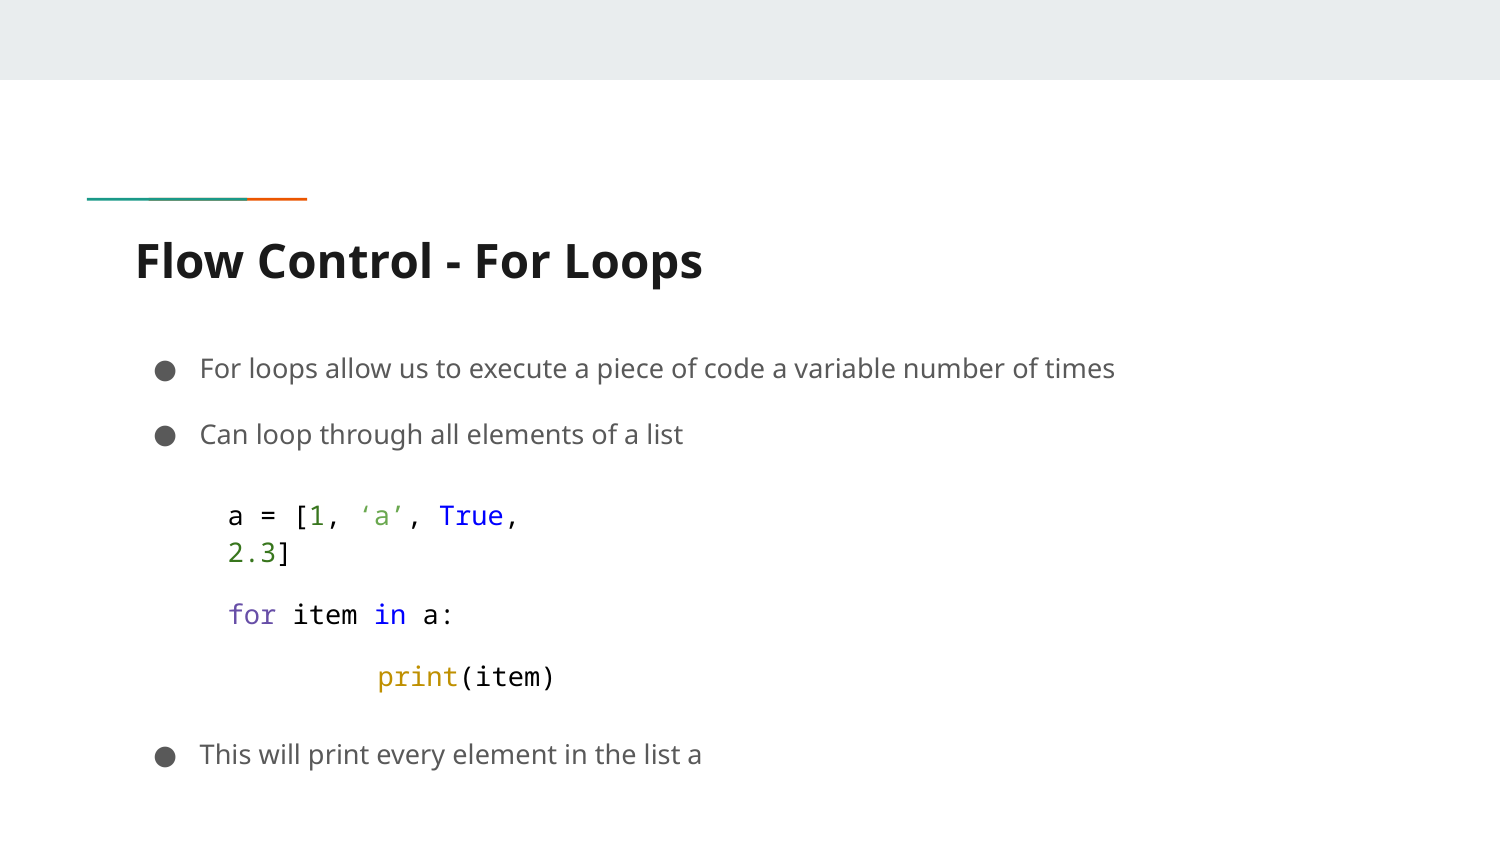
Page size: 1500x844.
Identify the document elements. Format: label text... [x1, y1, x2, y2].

list For loops allow us to execute a piece of code a variable number of times Can loop through all elements of a list This will print every element in the list a [119, 304, 1381, 789]
text_box a = [1, ‘a’, True, 2.3] for item in a: print(item) [212, 478, 592, 708]
title Flow Control - For Loops [119, 216, 1381, 304]
